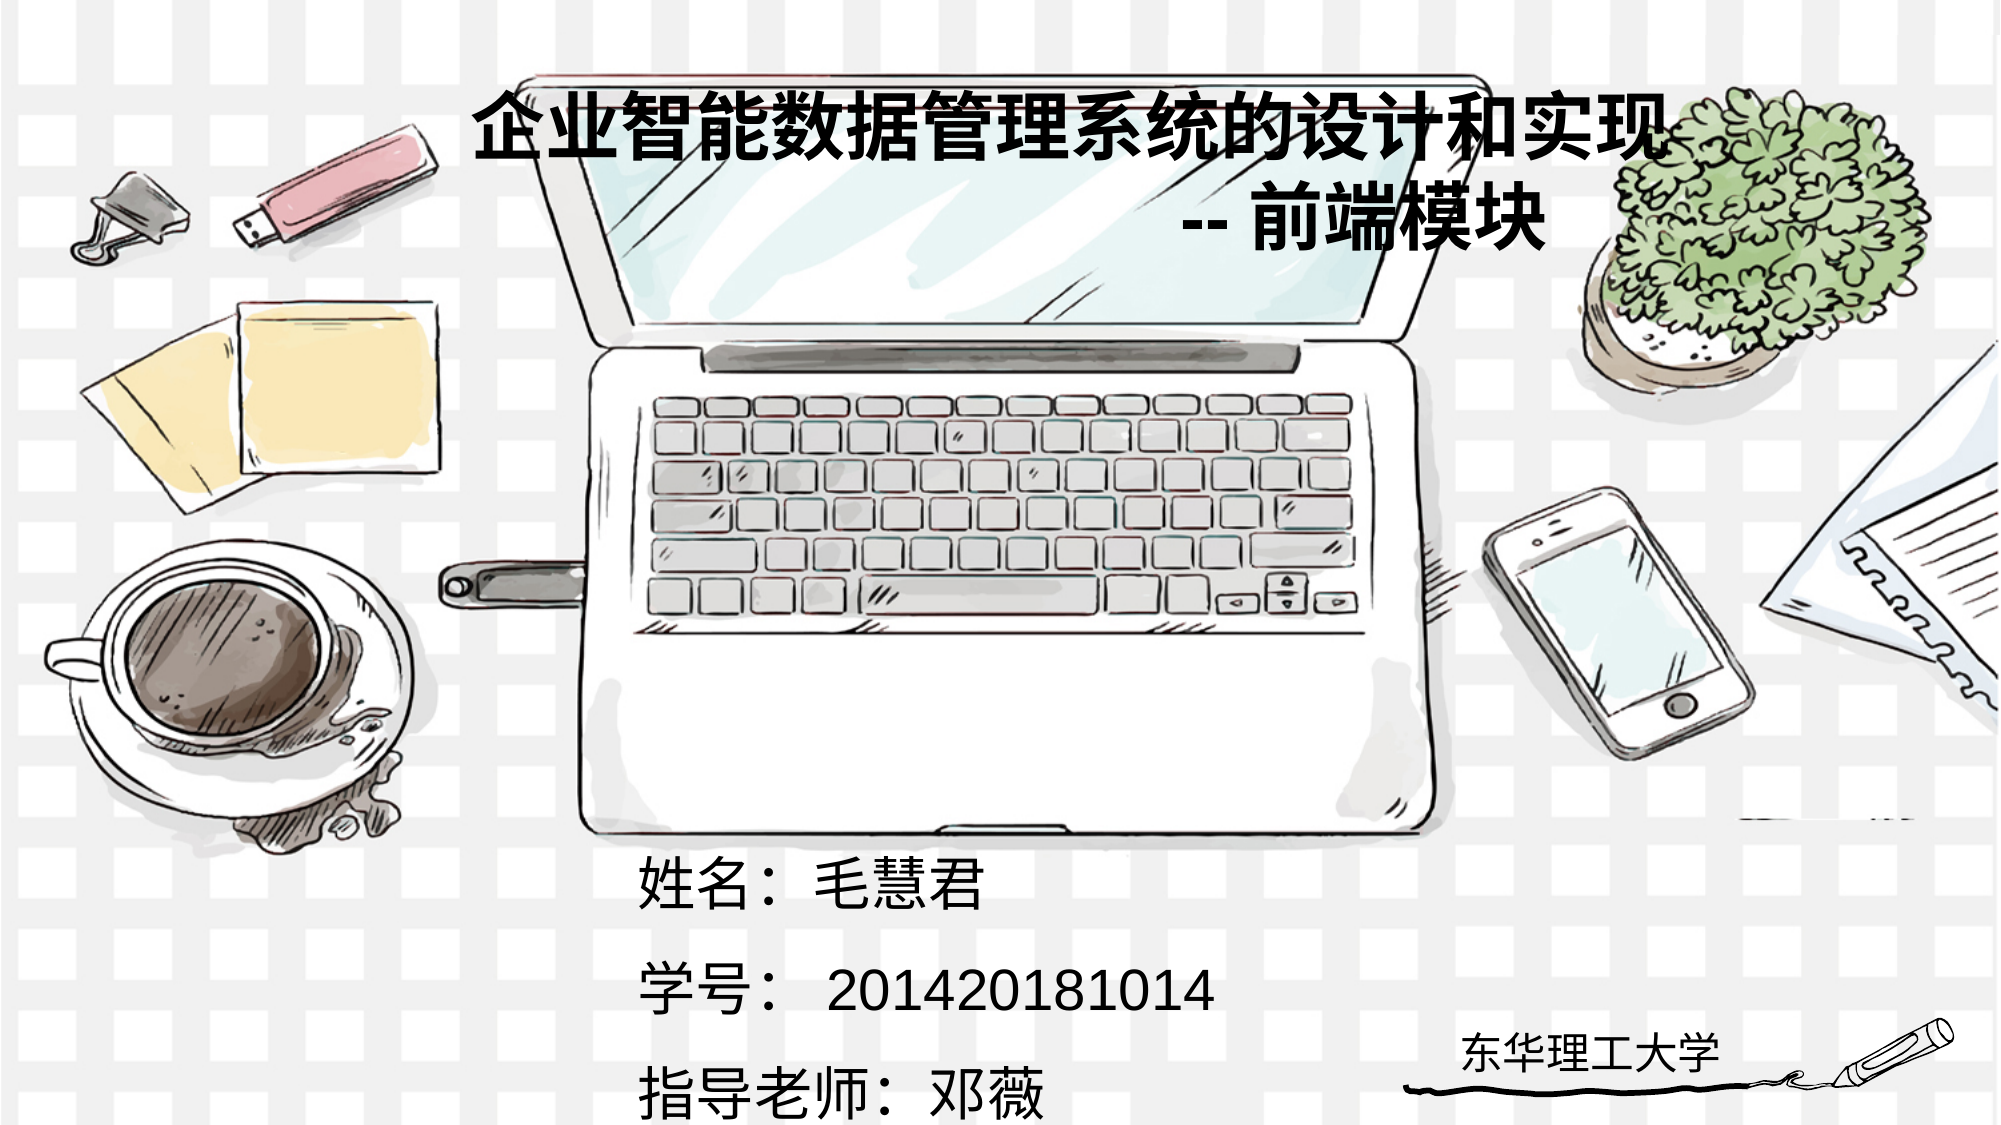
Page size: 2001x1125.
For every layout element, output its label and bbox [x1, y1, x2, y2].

picture [0, 0, 2000, 1125]
text_box [1405, 1017, 1955, 1095]
